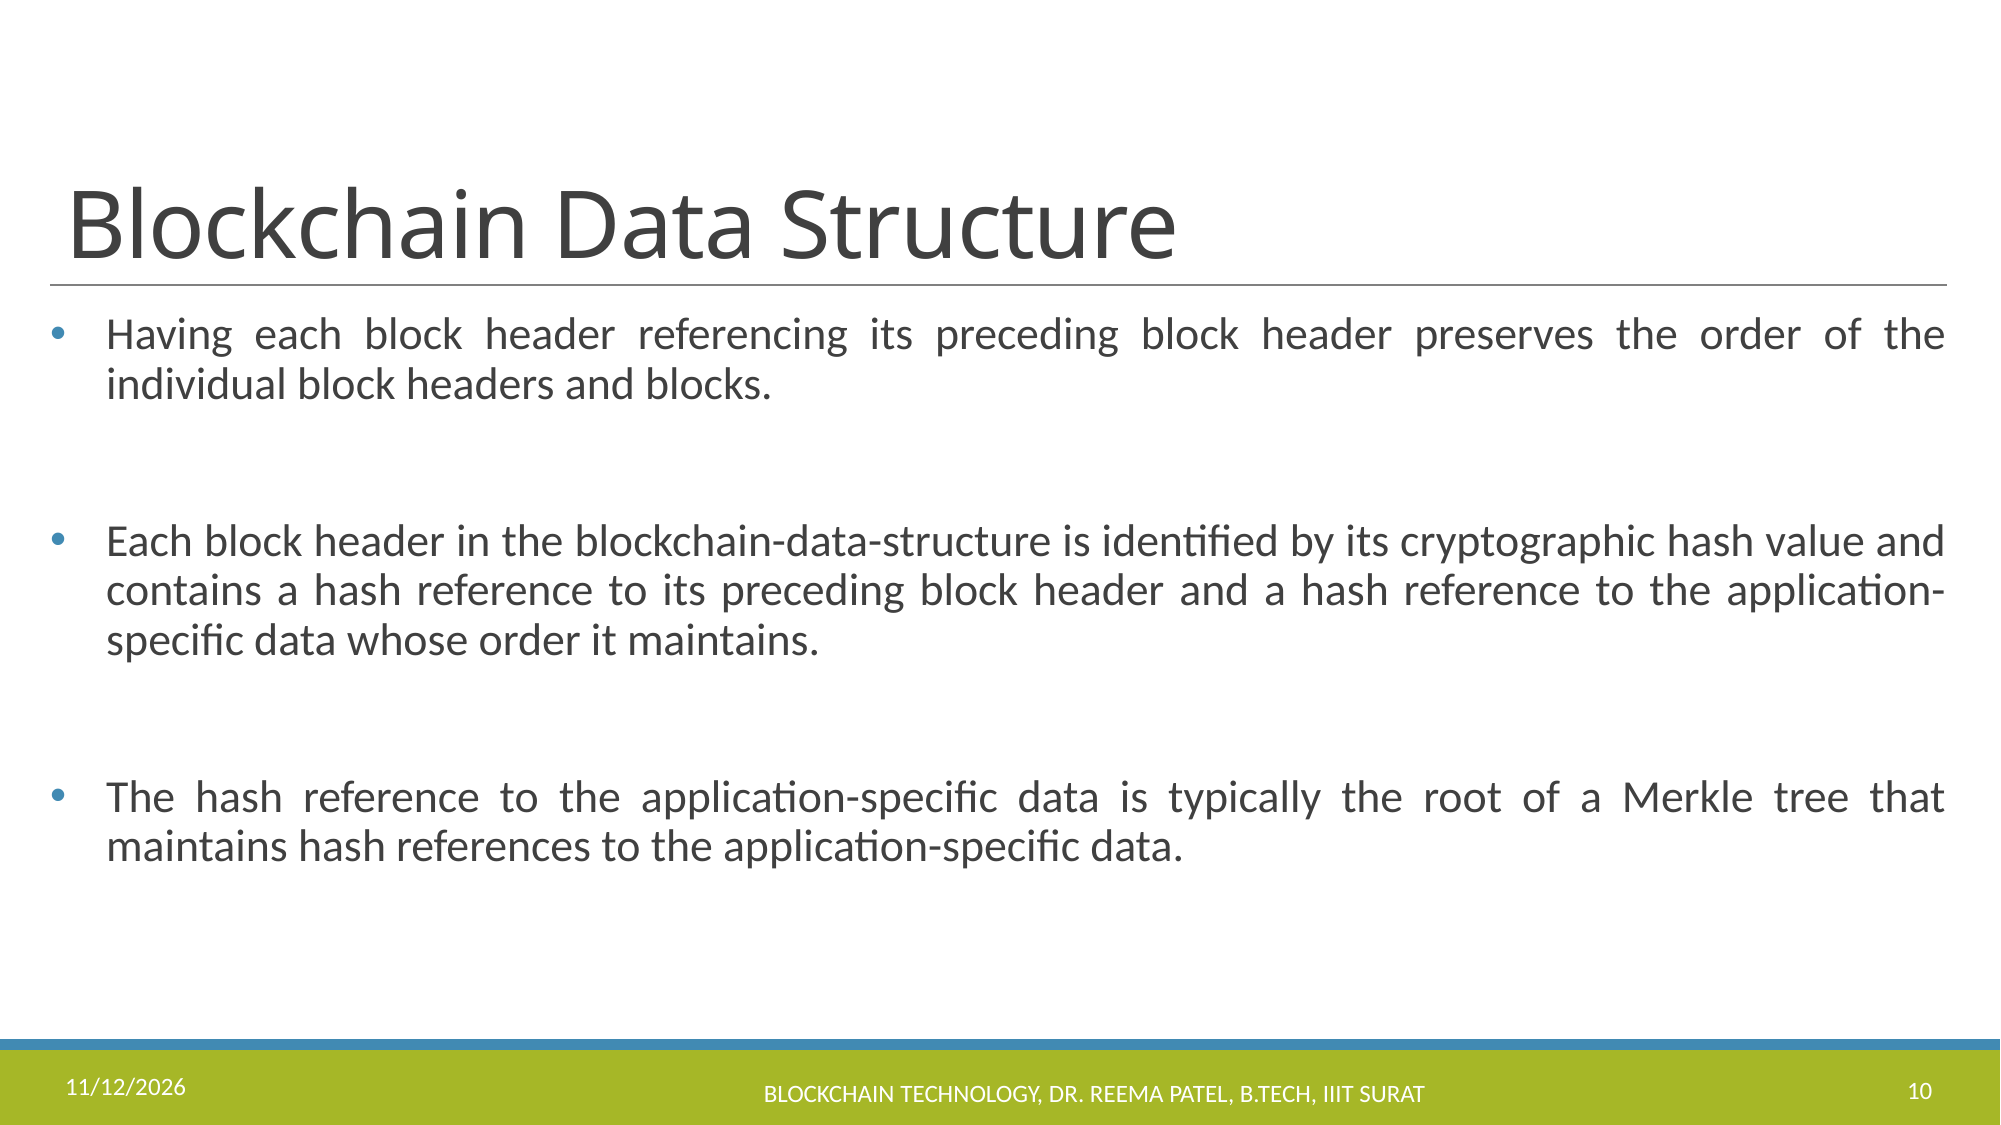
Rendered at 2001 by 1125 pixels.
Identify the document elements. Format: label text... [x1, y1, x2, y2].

title Blockchain Data Structure [50, 47, 1948, 285]
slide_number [50, 1055, 456, 1116]
footer Blockchain Technology, Dr. Reema Patel, B.Tech, IIIT Surat [487, 1059, 1703, 1125]
list Having each block header referencing its preceding block header preserves the order of the individual block headers and blocks. Each block header in the blockchain-data-structure is identified by its cryptographic hash value and contains a hash reference to its preceding block header and a hash reference to the application-specific data whose order it maintains. The hash reference to the application-specific data is typically the root of a Merkle tree that maintains hash references to the application-specific data. [50, 302, 1948, 1003]
slide_number 10 [1732, 1059, 1948, 1120]
